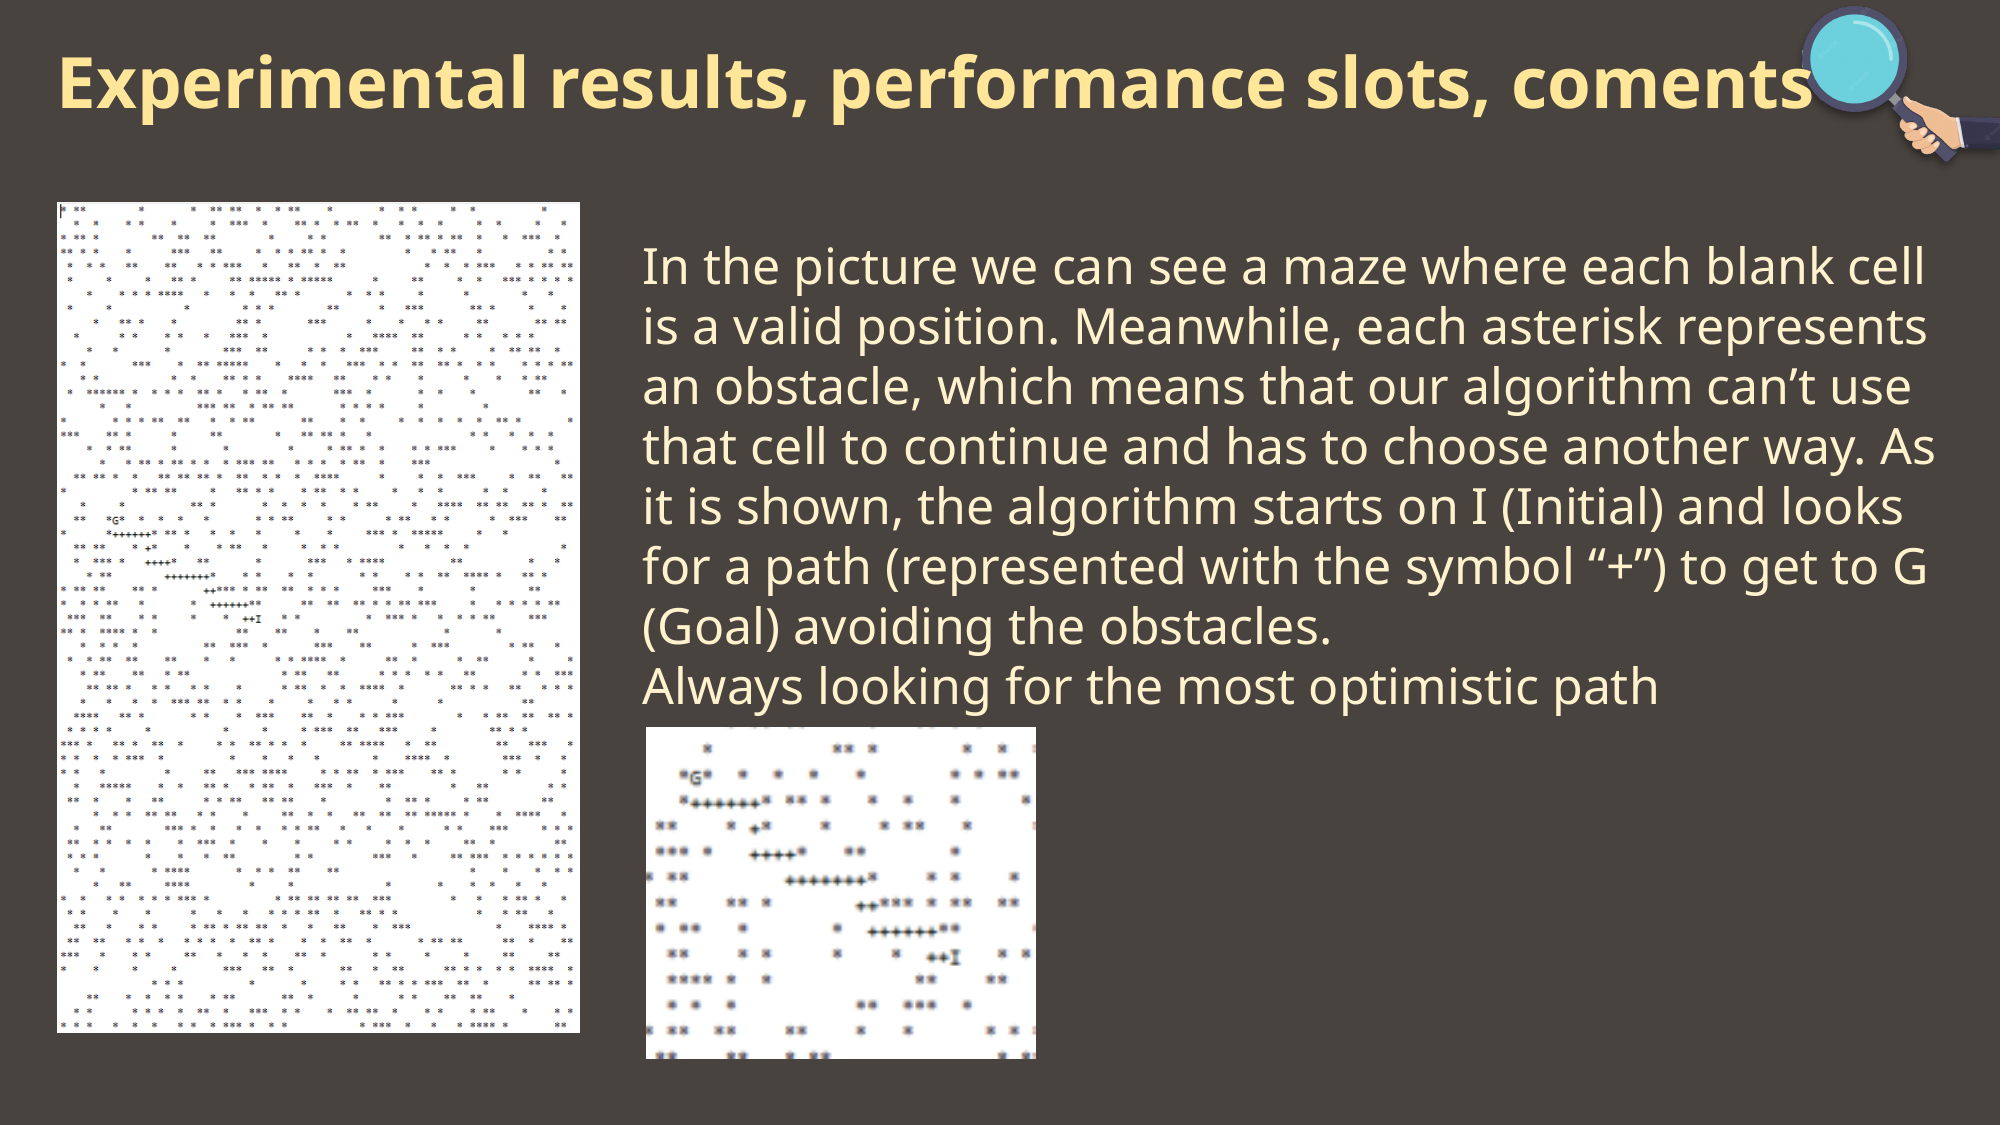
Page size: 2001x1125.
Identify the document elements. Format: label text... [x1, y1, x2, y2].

picture [57, 202, 580, 1033]
text_box Experimental results, performance slots, coments [41, 40, 1852, 203]
picture [1794, 0, 2000, 163]
text_box In the picture we can see a maze where each blank cell is a valid position. Meanwhile, each asterisk represents an obstacle, which means that our algorithm can’t use that cell to continue and has to choose another way. As it is shown, the algorithm starts on I (Initial) and looks for a path (represented with the symbol “+”) to get to G (Goal) avoiding the obstacles. Always looking for the most optimistic path [628, 227, 1988, 723]
picture [646, 727, 1036, 1059]
